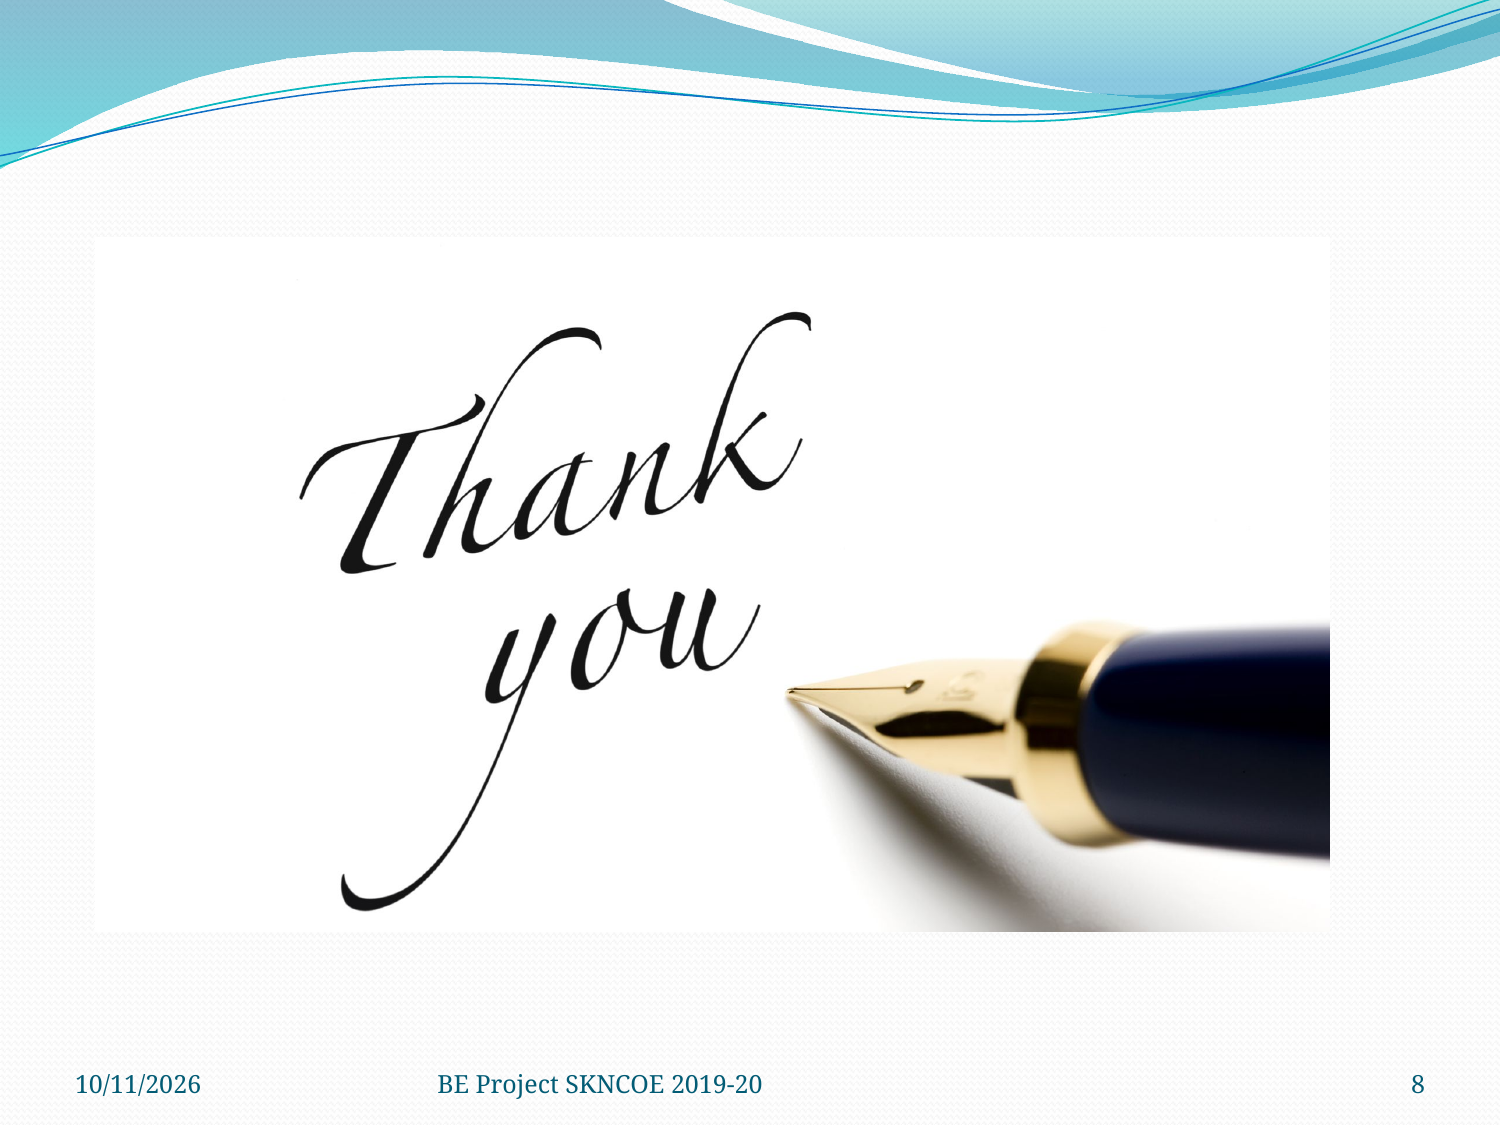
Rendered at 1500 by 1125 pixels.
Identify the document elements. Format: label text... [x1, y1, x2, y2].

slide_number 8 [1299, 1042, 1425, 1103]
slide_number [75, 1042, 425, 1103]
picture [95, 237, 1330, 932]
footer BE Project SKNCOE 2019-20 [437, 1042, 988, 1103]
